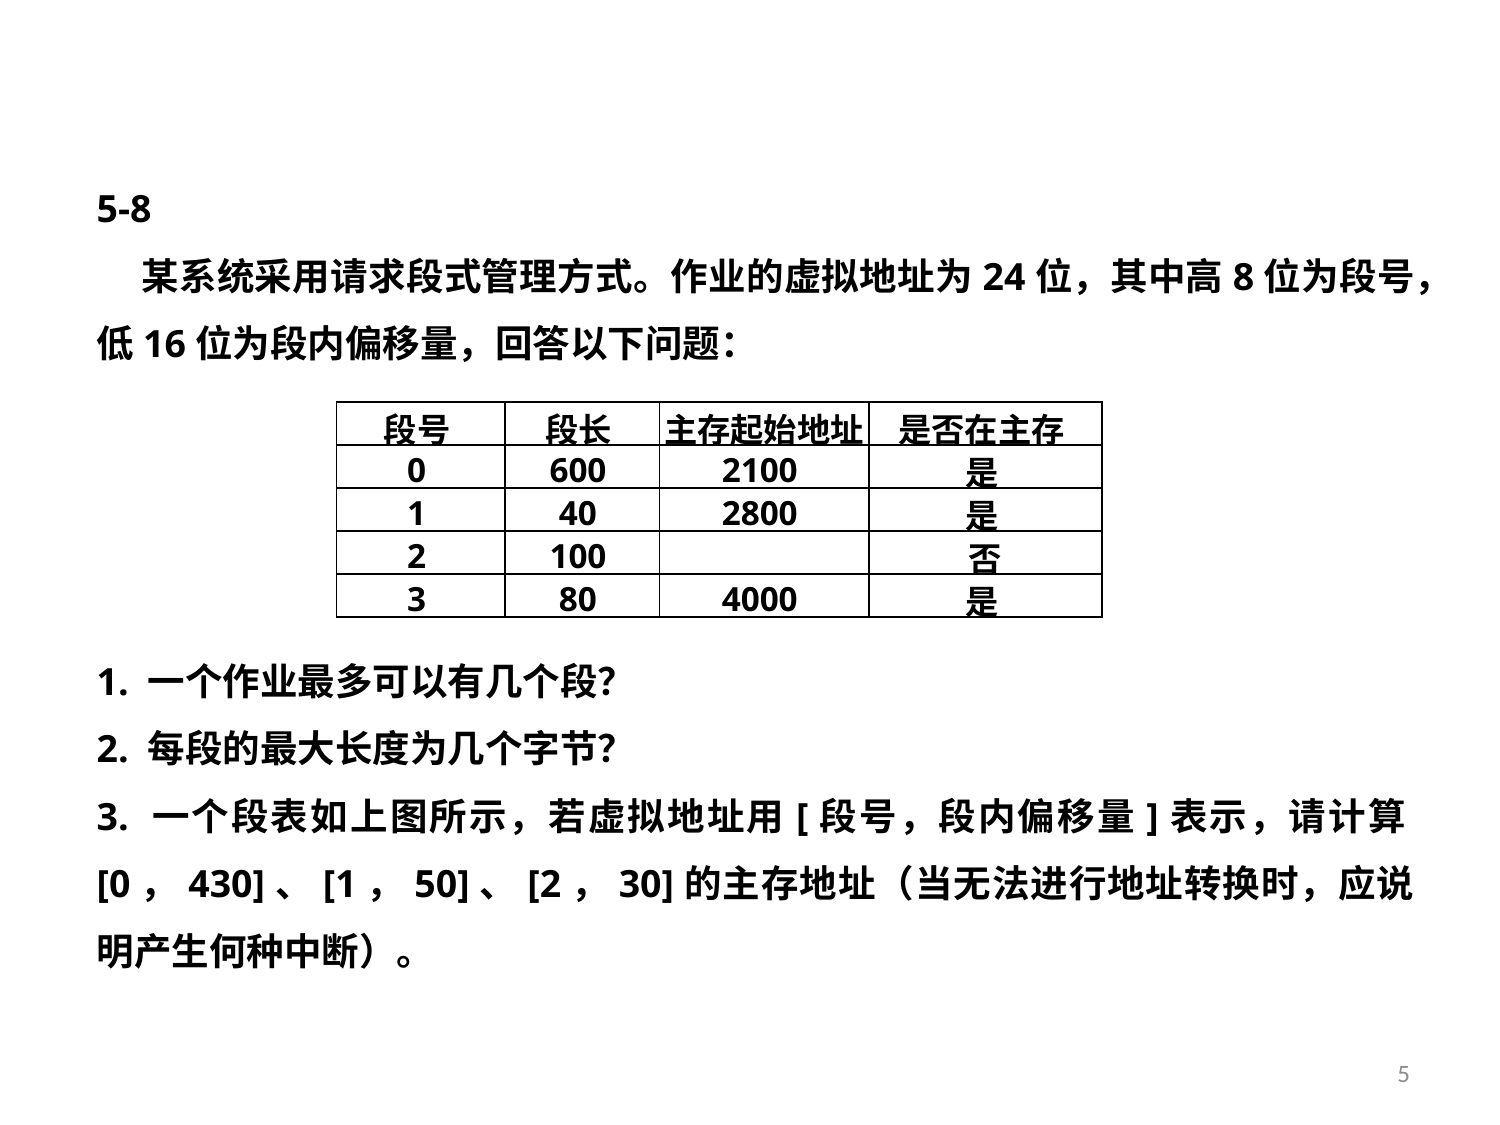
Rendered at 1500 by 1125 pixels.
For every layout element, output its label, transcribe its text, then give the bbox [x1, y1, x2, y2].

table_cell 100 [506, 532, 659, 573]
table_cell 2100 [660, 446, 868, 487]
table_header 主存起始地址 [660, 403, 868, 444]
table_header 段号 [337, 403, 504, 444]
text_box 5-8 某系统采用请求段式管理方式。作业的虚拟地址为24位，其中高8位为段号，低16位为段内偏移量，回答以下问题： 1. 一个作业最多可以有几个段？ 2. 每段的最大长度为几个字节？ 3. 一个段表如上图所示，若虚拟地址用[段号，段内偏移量]表示，请计算[0，430]、[1，50]、[2，30]的主存地址（当无法进行地址转换时，应说明产生何种中断）。 [81, 155, 1430, 1071]
table_cell 1 [337, 489, 504, 530]
slide_number 5 [1074, 1042, 1425, 1103]
table_cell 是 [870, 489, 1101, 530]
table_cell 4000 [660, 575, 868, 616]
table_cell 80 [506, 575, 659, 616]
table_cell 是 [870, 575, 1101, 616]
table_cell 是 [870, 446, 1101, 487]
table_cell [660, 532, 868, 573]
table_cell 否 [870, 532, 1101, 573]
table_cell 600 [506, 446, 659, 487]
table_cell 40 [506, 489, 659, 530]
table_header 段长 [506, 403, 659, 444]
table_cell 3 [337, 575, 504, 616]
table_cell 2800 [660, 489, 868, 530]
table_cell 2 [337, 532, 504, 573]
table_header 是否在主存 [870, 403, 1101, 444]
table_cell 0 [337, 446, 504, 487]
